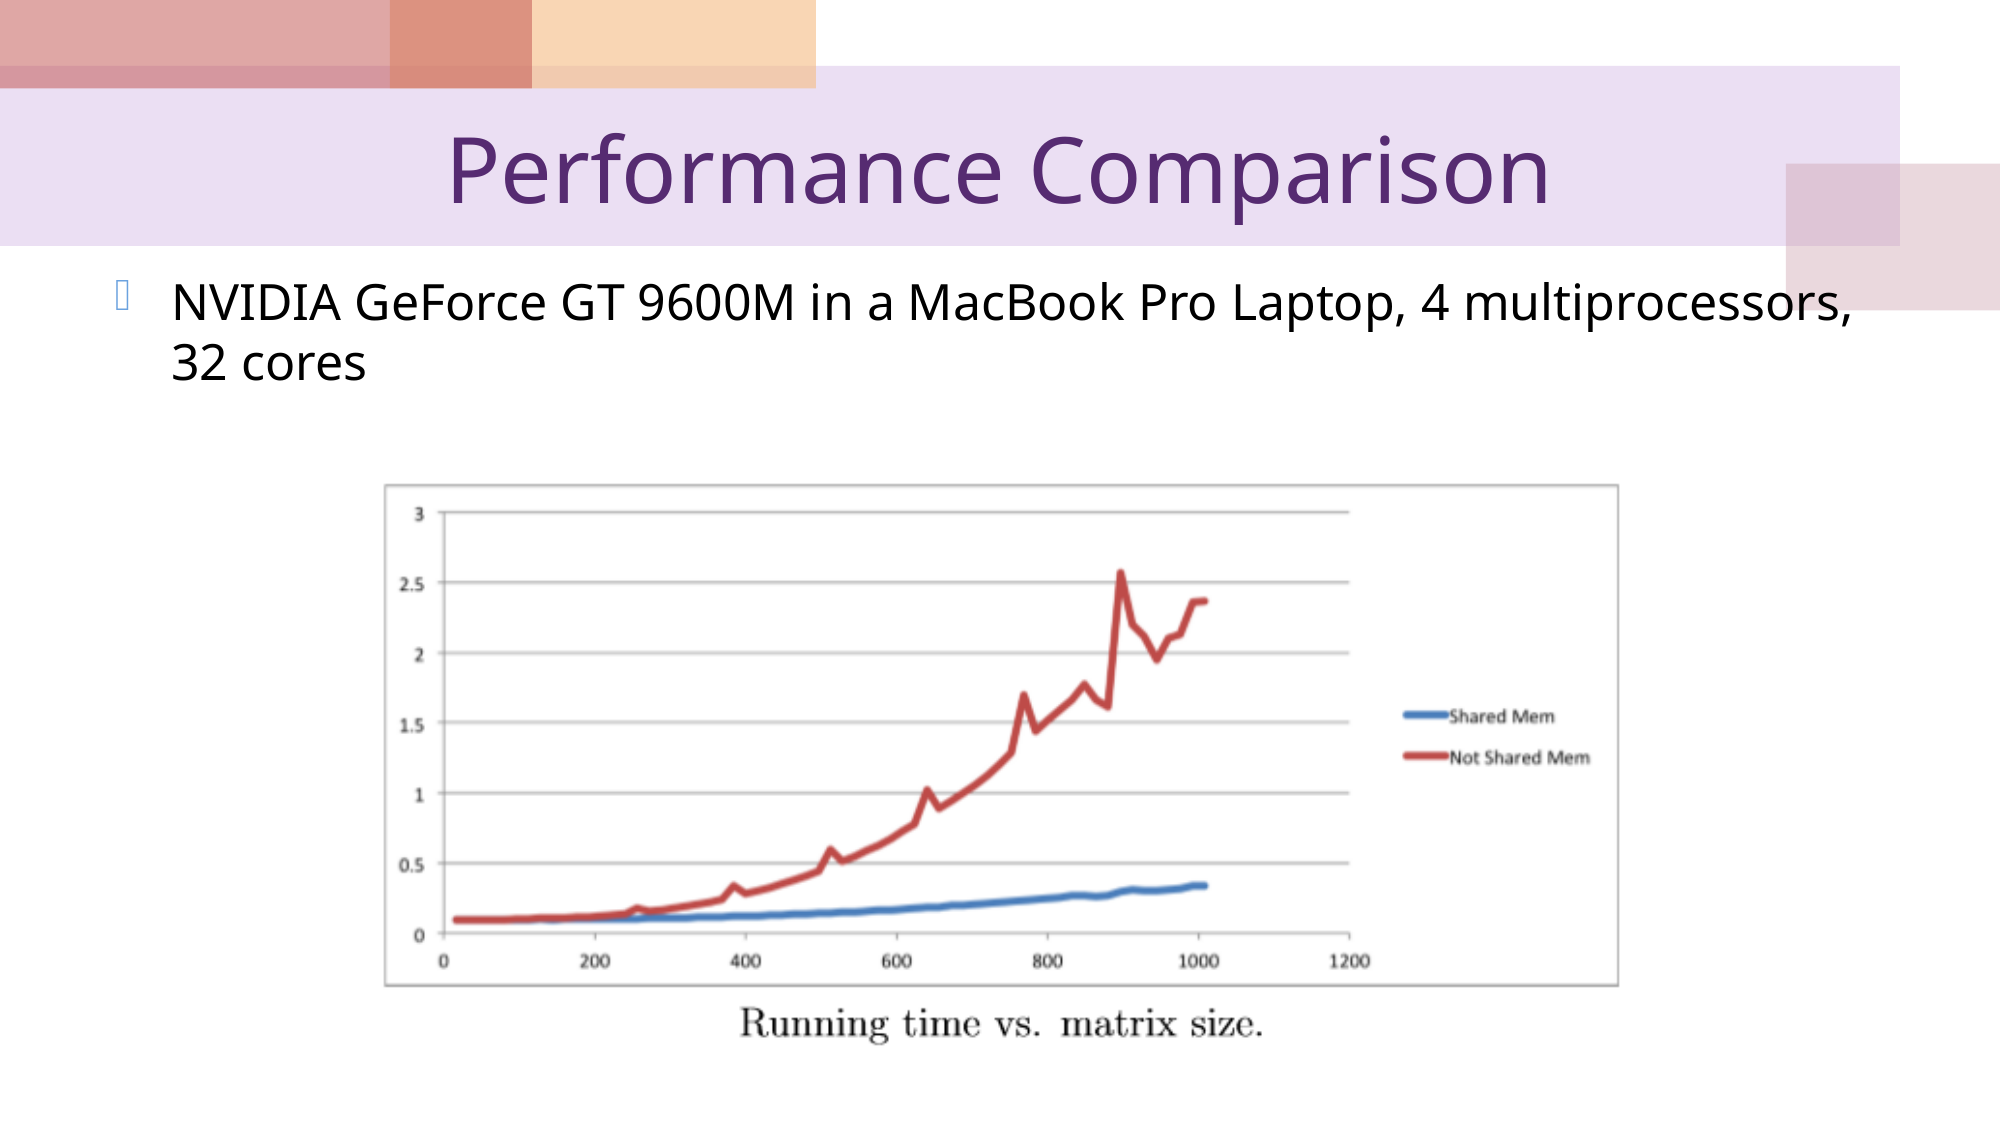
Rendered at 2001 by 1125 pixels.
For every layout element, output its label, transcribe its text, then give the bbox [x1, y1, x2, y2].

picture [335, 469, 1664, 1060]
list NVIDIA GeForce GT 9600M in a MacBook Pro Laptop, 4 multiprocessors, 32 cores [99, 262, 1900, 1005]
title Performance Comparison [99, 88, 1900, 246]
